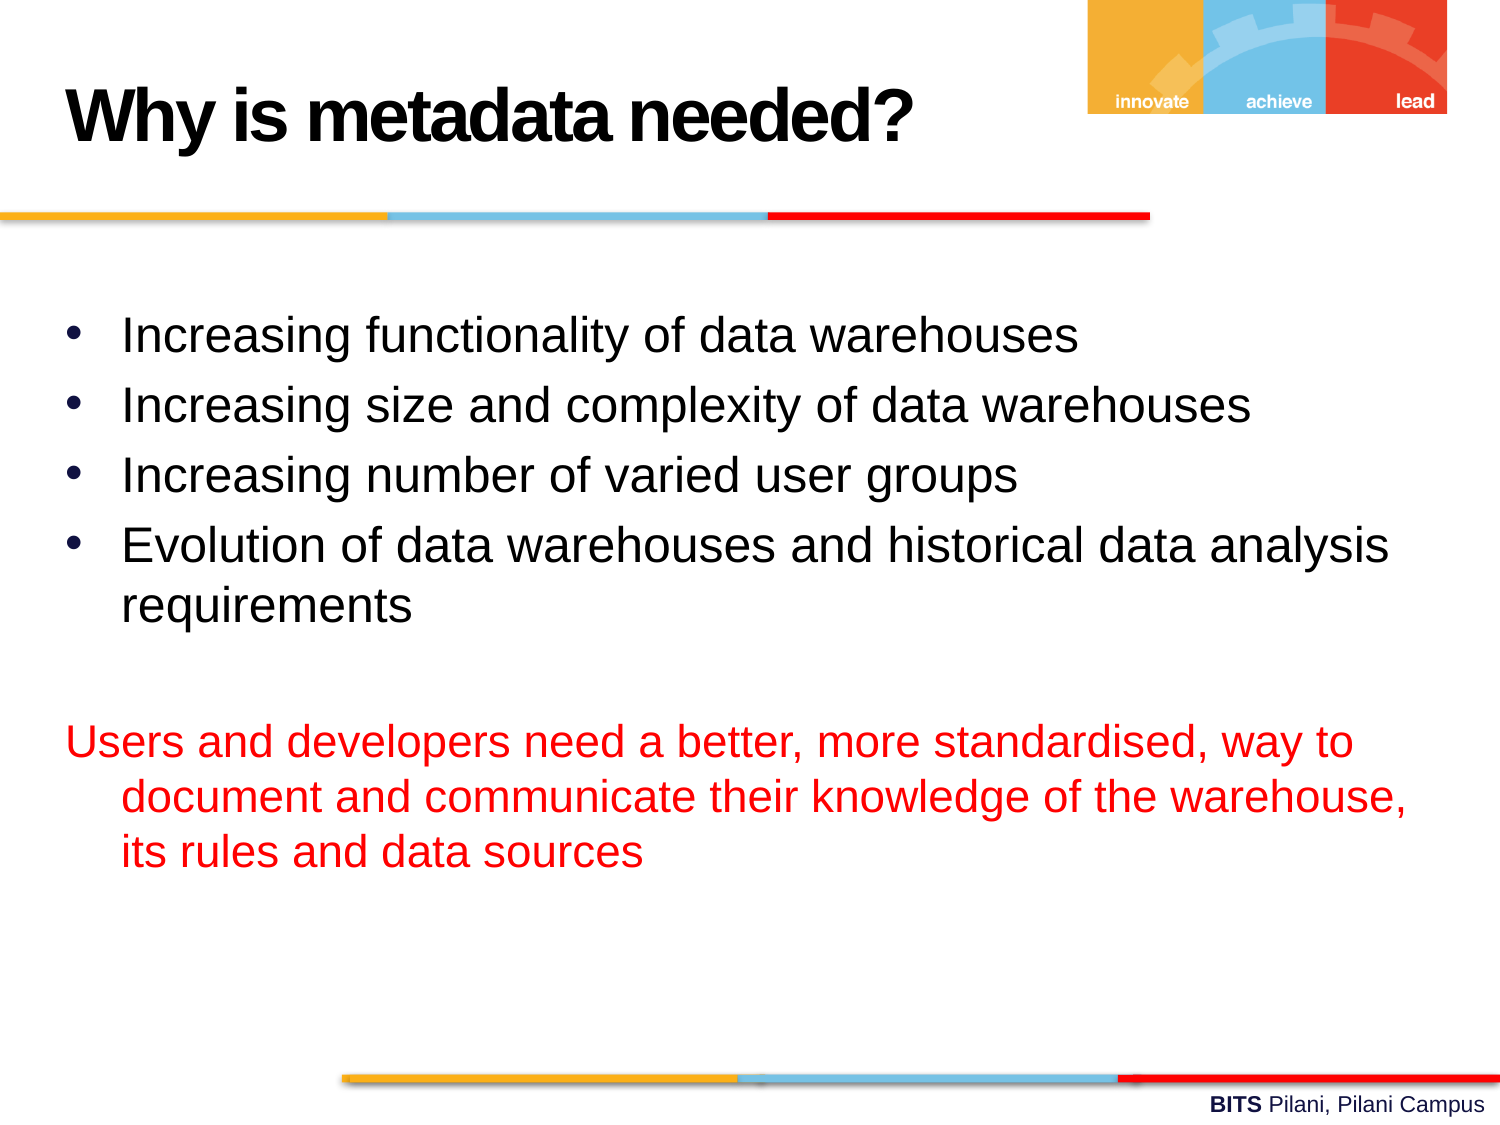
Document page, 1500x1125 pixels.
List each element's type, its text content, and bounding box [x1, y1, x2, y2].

picture [1087, 0, 1448, 114]
text_box Increasing functionality of data warehouses Increasing size and complexity of data warehouses Increasing number of varied user groups Evolution of data warehouses and historical data analysis requirements Users and developers need a better, more standardised, way to document and communicate their knowledge of the warehouse, its rules and data sources [50, 224, 1450, 1000]
list Why is metadata needed? [50, 24, 1088, 213]
